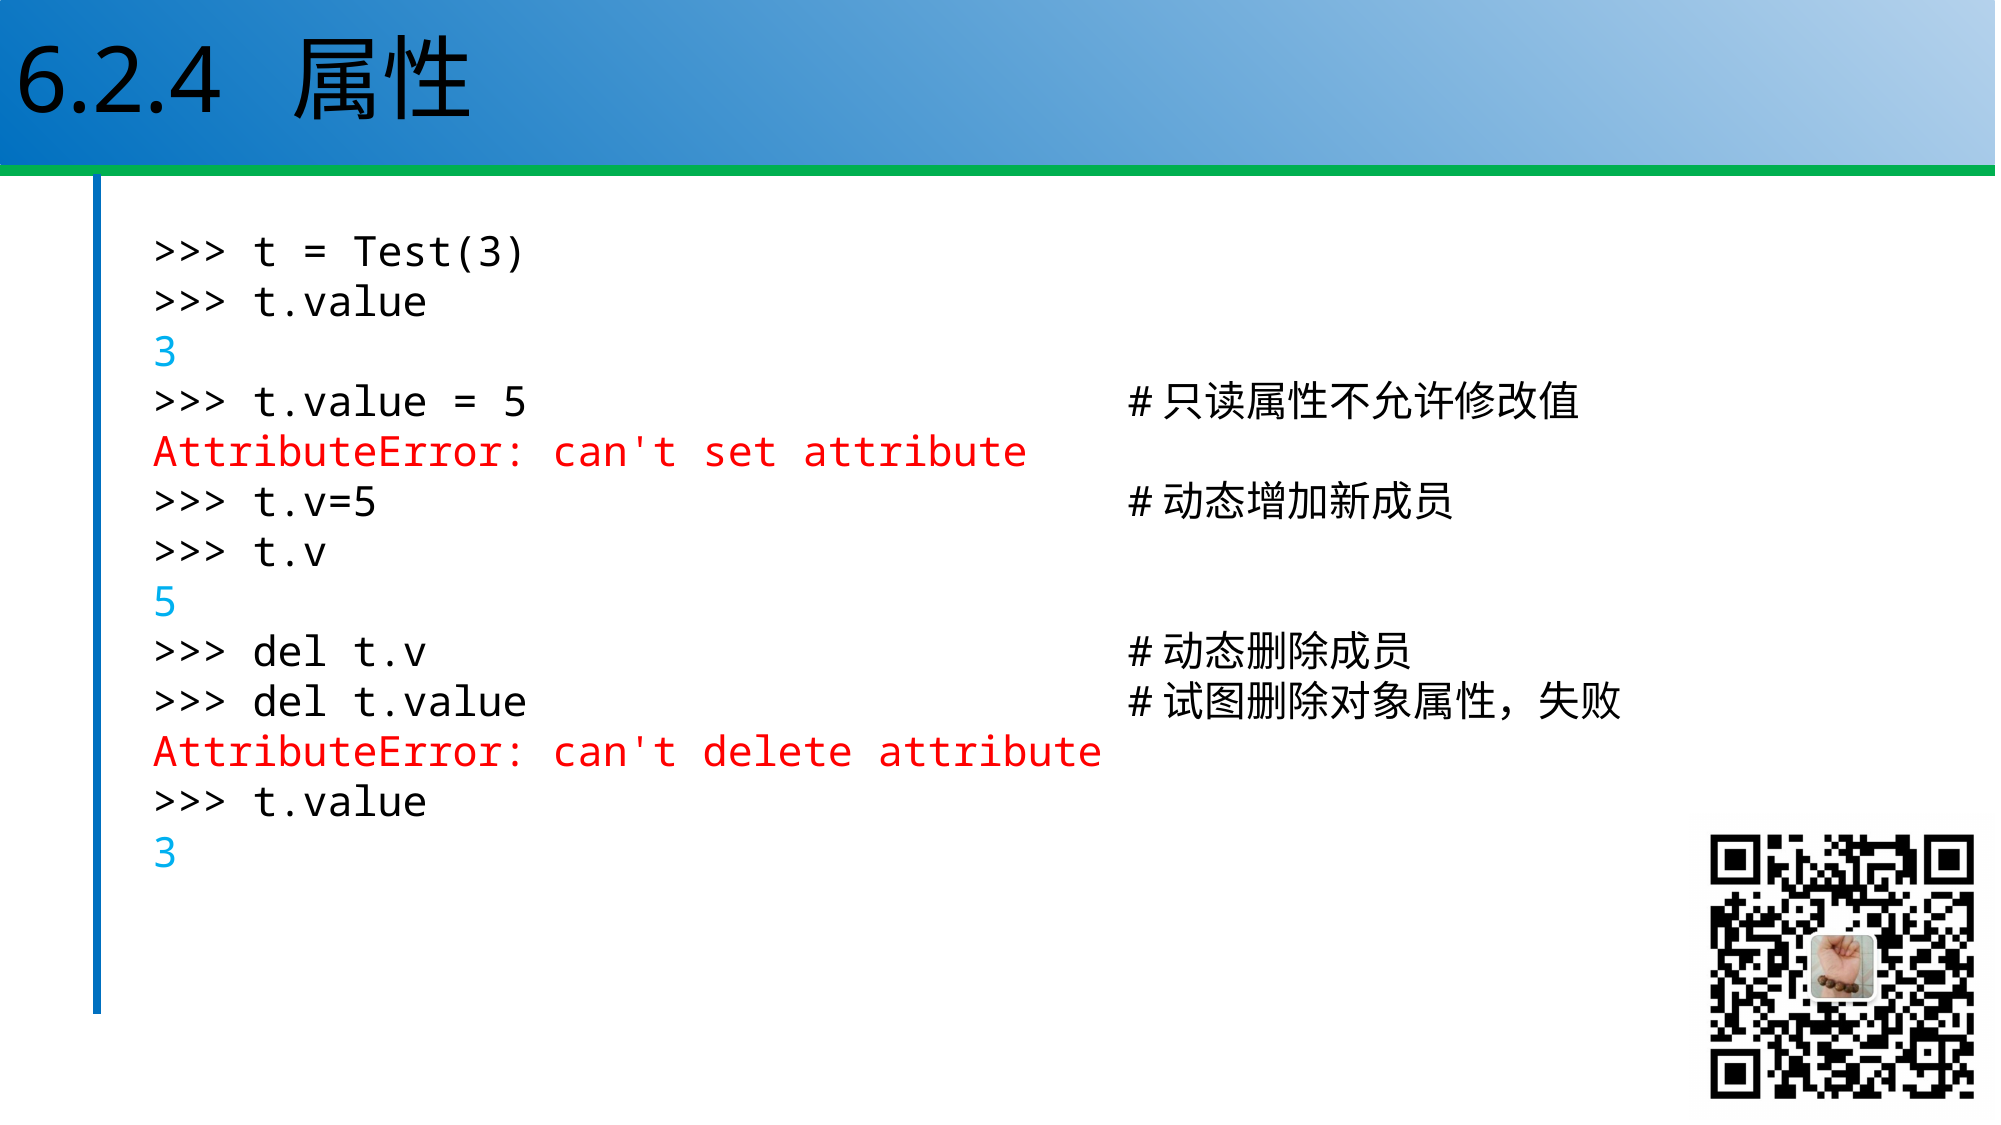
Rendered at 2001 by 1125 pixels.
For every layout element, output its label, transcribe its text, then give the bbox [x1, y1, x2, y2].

slide_number [1412, 1042, 1863, 1103]
list >>> t = Test(3) >>> t.value 3 >>> t.value = 5 #只读属性不允许修改值 AttributeError: can't set attribute >>> t.v=5 #动态增加新成员 >>> t.v 5 >>> del t.v #动态删除成员 >>> del t.value #试图删除对象属性，失败 AttributeError: can't delete attribute >>> t.value 3 [137, 216, 1863, 978]
title 6.2.4 属性 [0, 0, 1995, 165]
picture [1689, 813, 1995, 1120]
